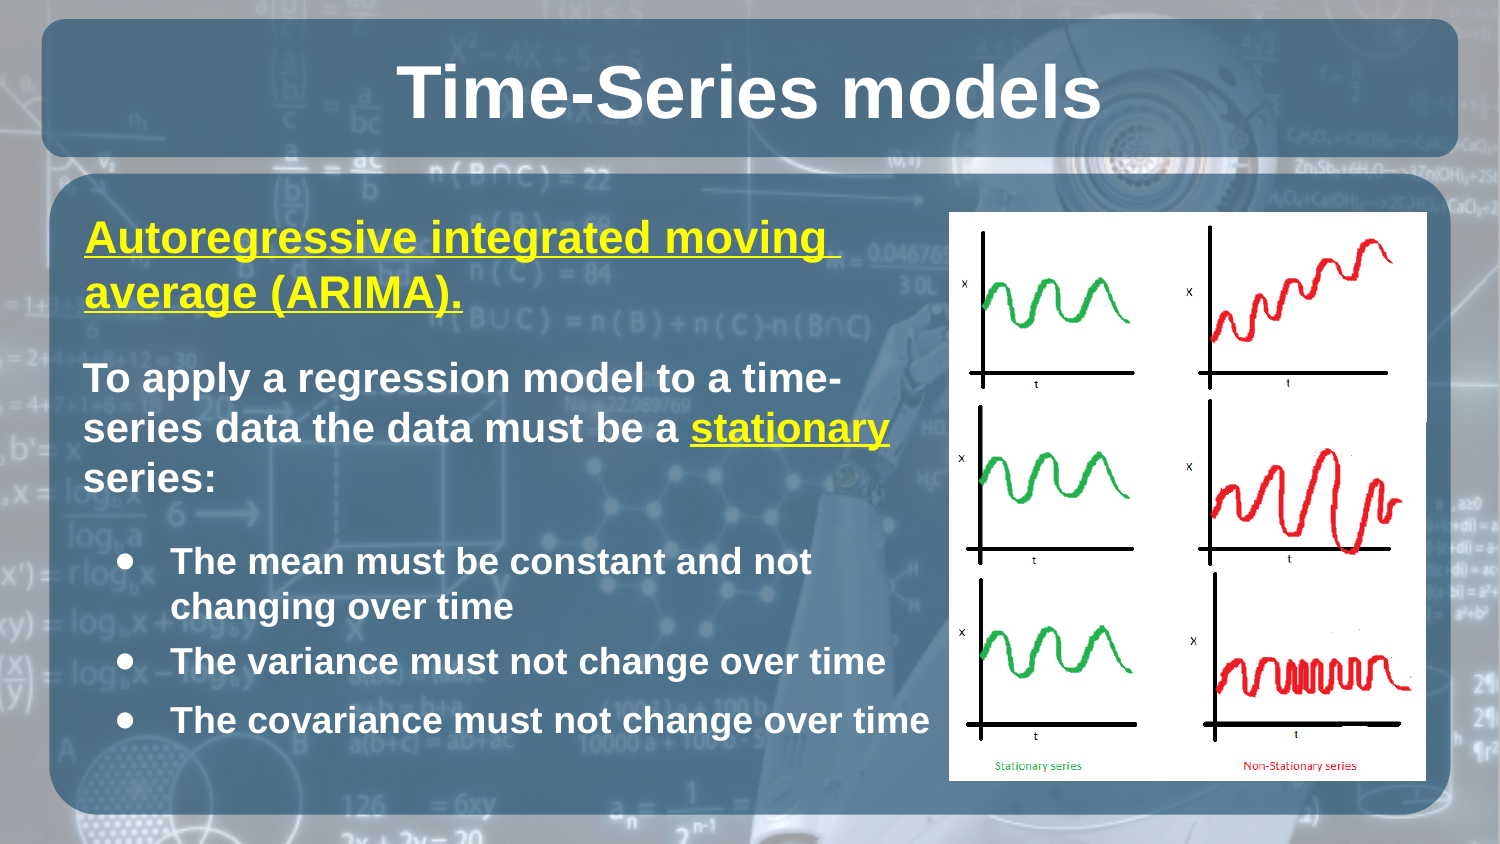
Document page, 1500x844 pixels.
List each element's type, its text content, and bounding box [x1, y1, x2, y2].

text_box The variance must not change over time [80, 622, 944, 703]
picture [0, 0, 1500, 844]
text_box Autoregressive integrated moving average (ARIMA). [69, 192, 926, 335]
text_box The covariance must not change over time [80, 703, 944, 762]
title Time-Series models [49, 43, 1451, 134]
text_box To apply a regression model to a time-series data the data must be a stationary series: [67, 335, 926, 520]
text_box The mean must be constant and not changing over time [80, 522, 944, 622]
